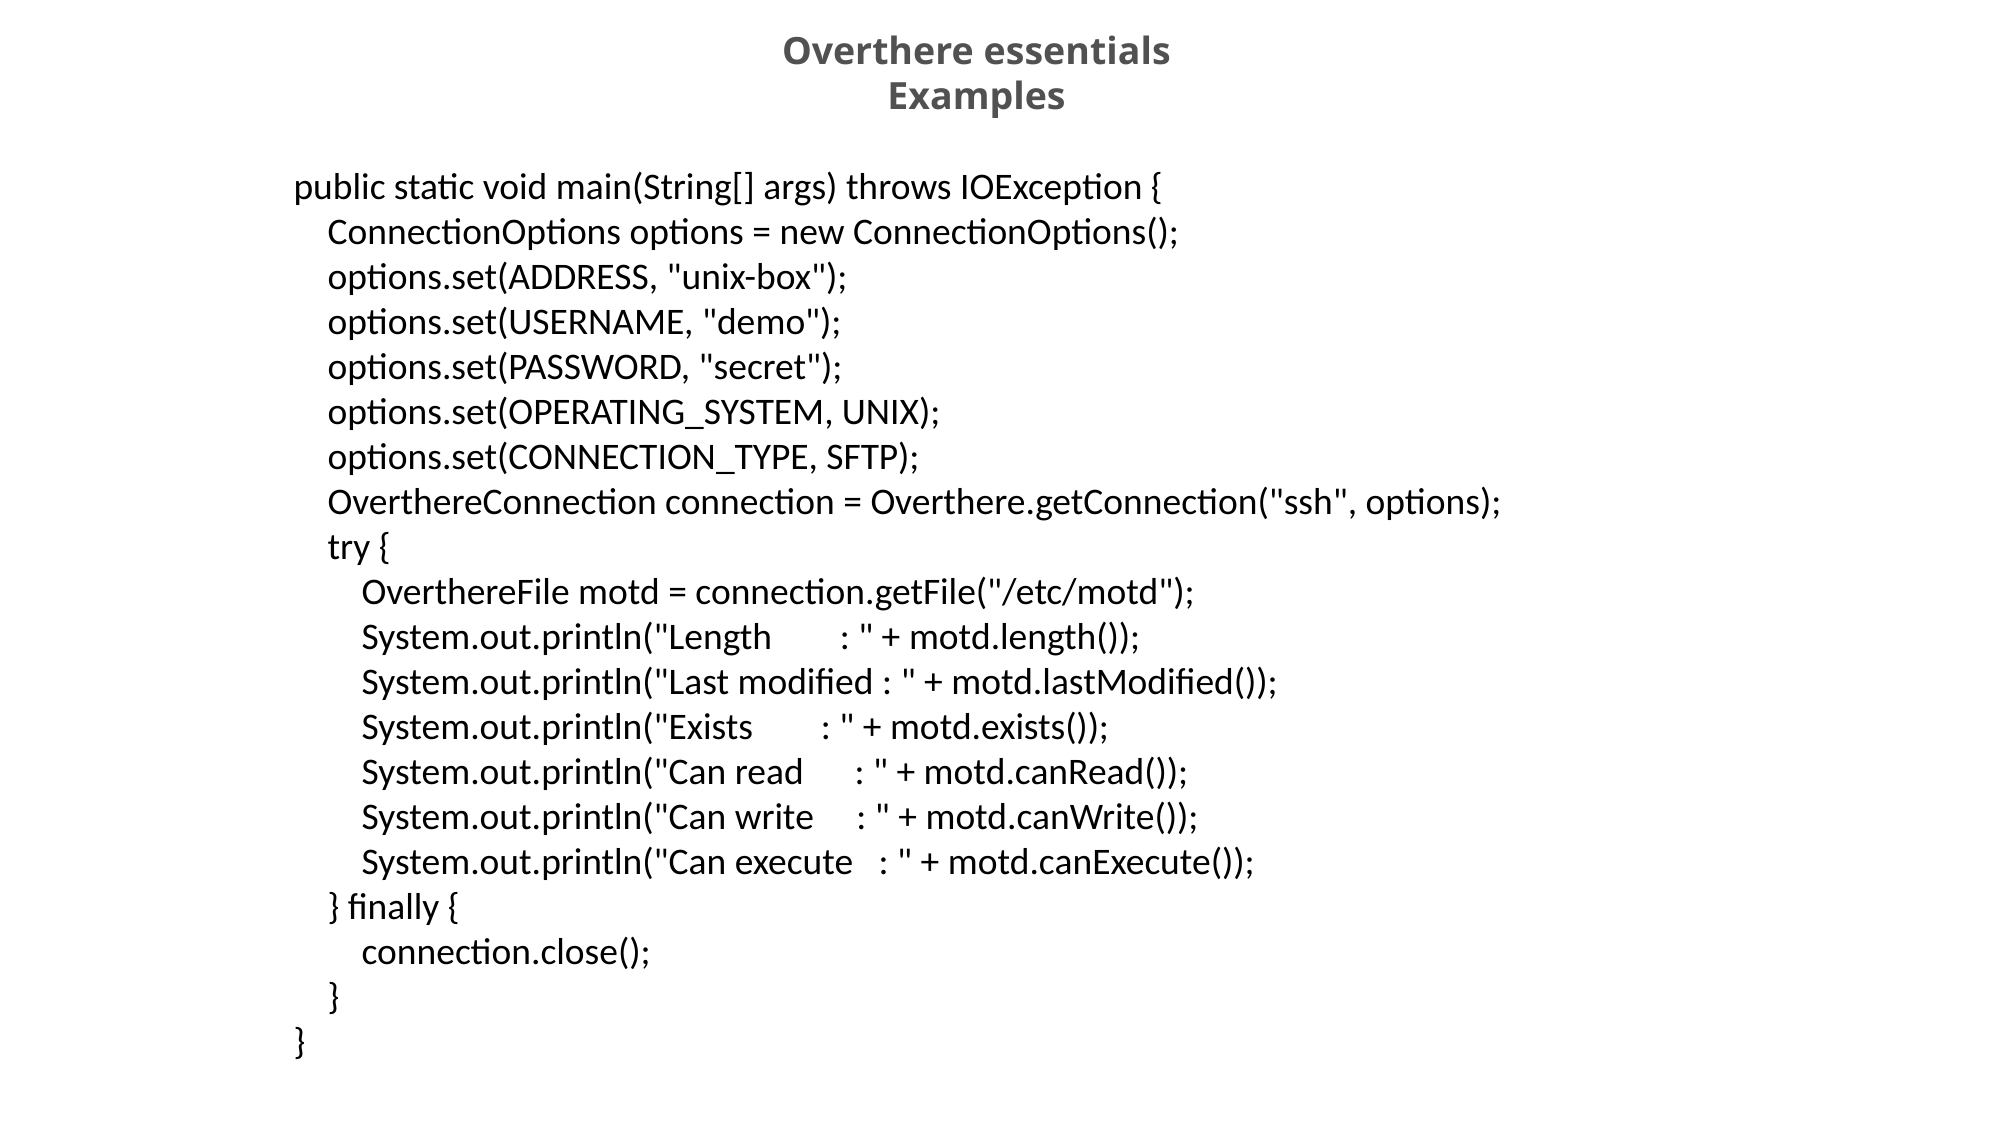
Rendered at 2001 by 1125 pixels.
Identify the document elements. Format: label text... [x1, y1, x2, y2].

text_box Overthere essentials Examples [476, 19, 1477, 125]
text_box public static void main(String[] args) throws IOException { ConnectionOptions options = new ConnectionOptions(); options.set(ADDRESS, "unix-box"); options.set(USERNAME, "demo"); options.set(PASSWORD, "secret"); options.set(OPERATING_SYSTEM, UNIX); options.set(CONNECTION_TYPE, SFTP); OverthereConnection connection = Overthere.getConnection("ssh", options); try { OverthereFile motd = connection.getFile("/etc/motd"); System.out.println("Length : " + motd.length()); System.out.println("Last modified : " + motd.lastModified()); System.out.println("Exists : " + motd.exists()); System.out.println("Can read : " + motd.canRead()); System.out.println("Can write : " + motd.canWrite()); System.out.println("Can execute : " + motd.canExecute()); } finally { connection.close(); } } [278, 154, 1737, 1070]
